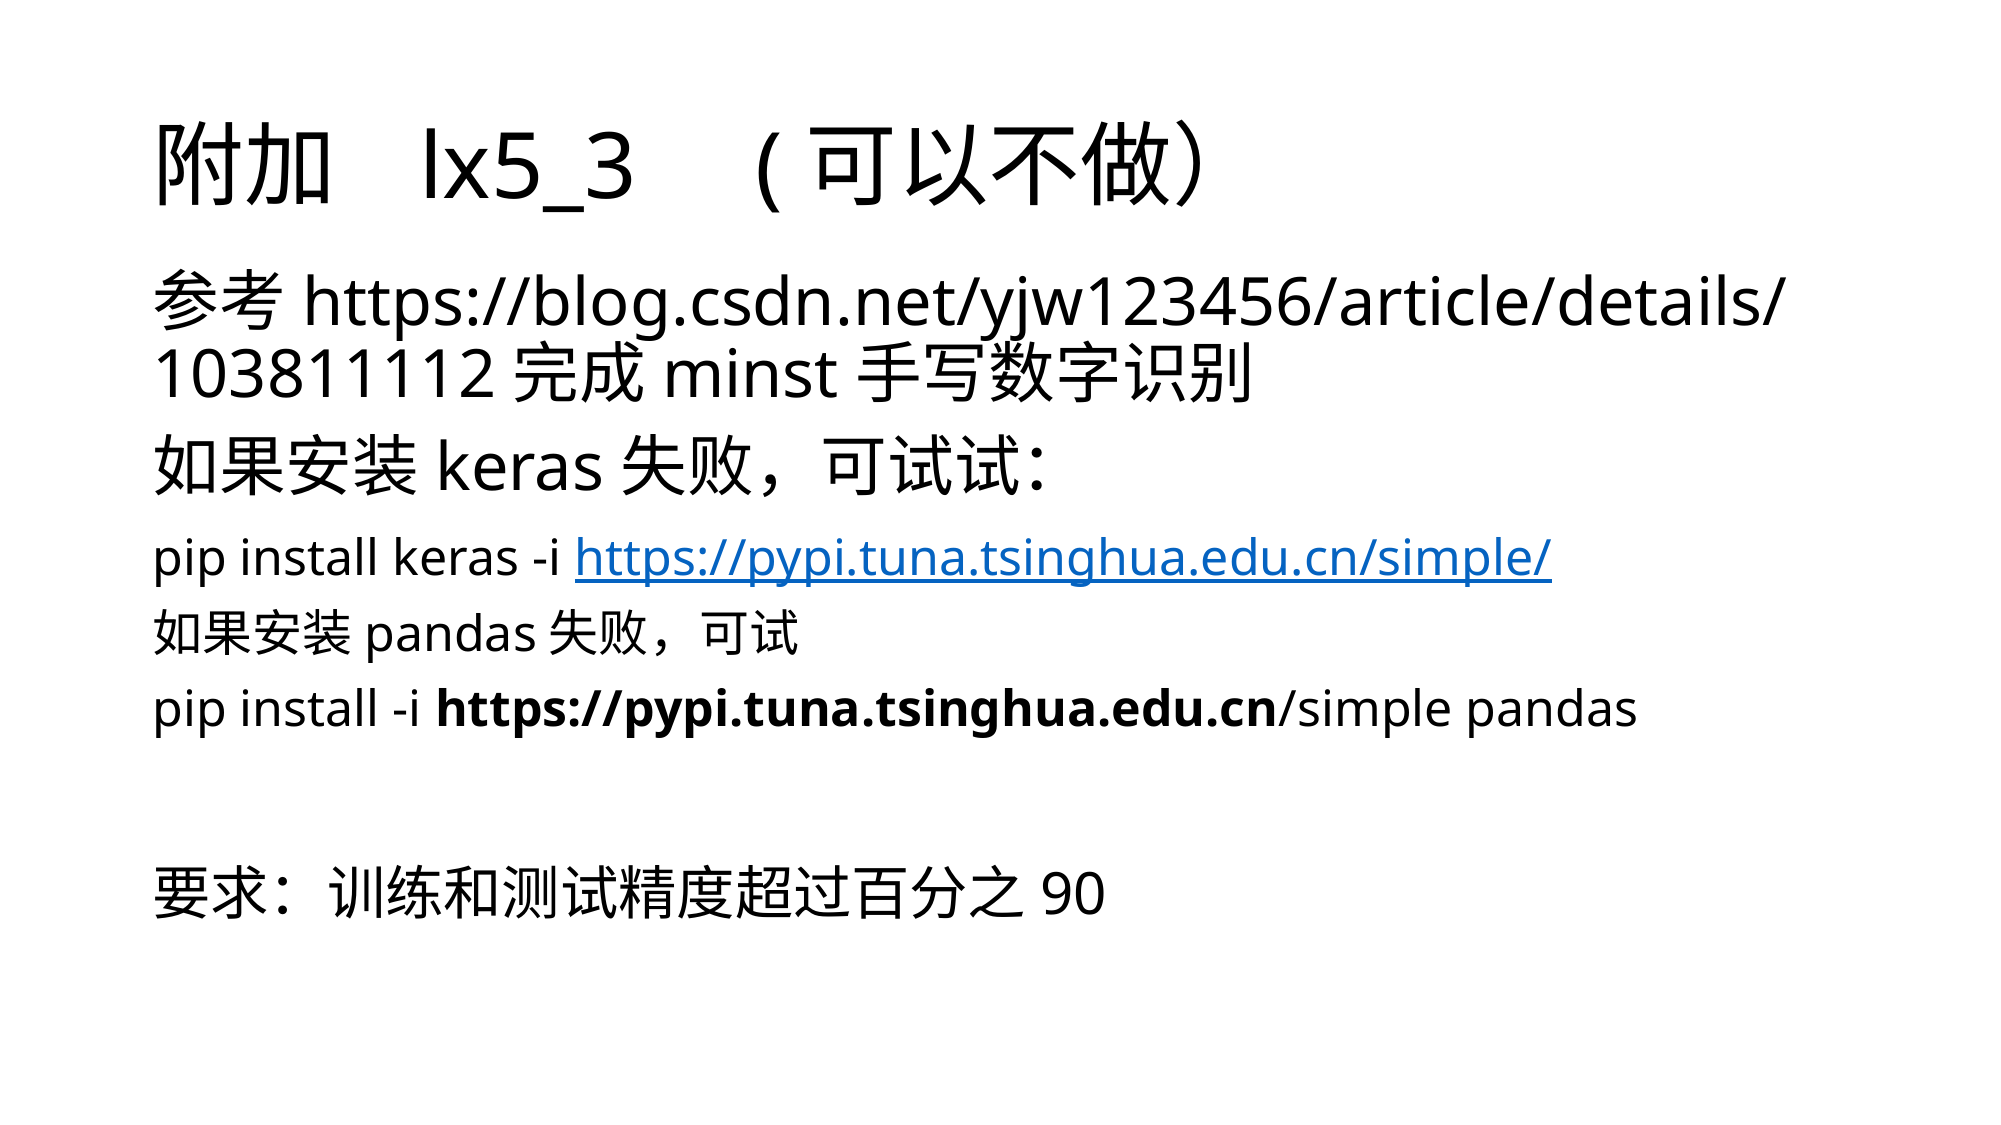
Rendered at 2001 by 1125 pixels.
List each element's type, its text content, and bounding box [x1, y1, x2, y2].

title 附加 lx5_3 (可以不做） [137, 59, 1863, 260]
list 参考https://blog.csdn.net/yjw123456/article/details/103811112完成minst手写数字识别 如果安装keras失败，可试试： pip install keras -i https://pypi.tuna.tsinghua.edu.cn/simple/ 如果安装pandas失败，可试 pip install -i https://pypi.tuna.tsinghua.edu.cn/simple pandas 要求：训练和测试精度超过百分之90 [137, 260, 1863, 975]
